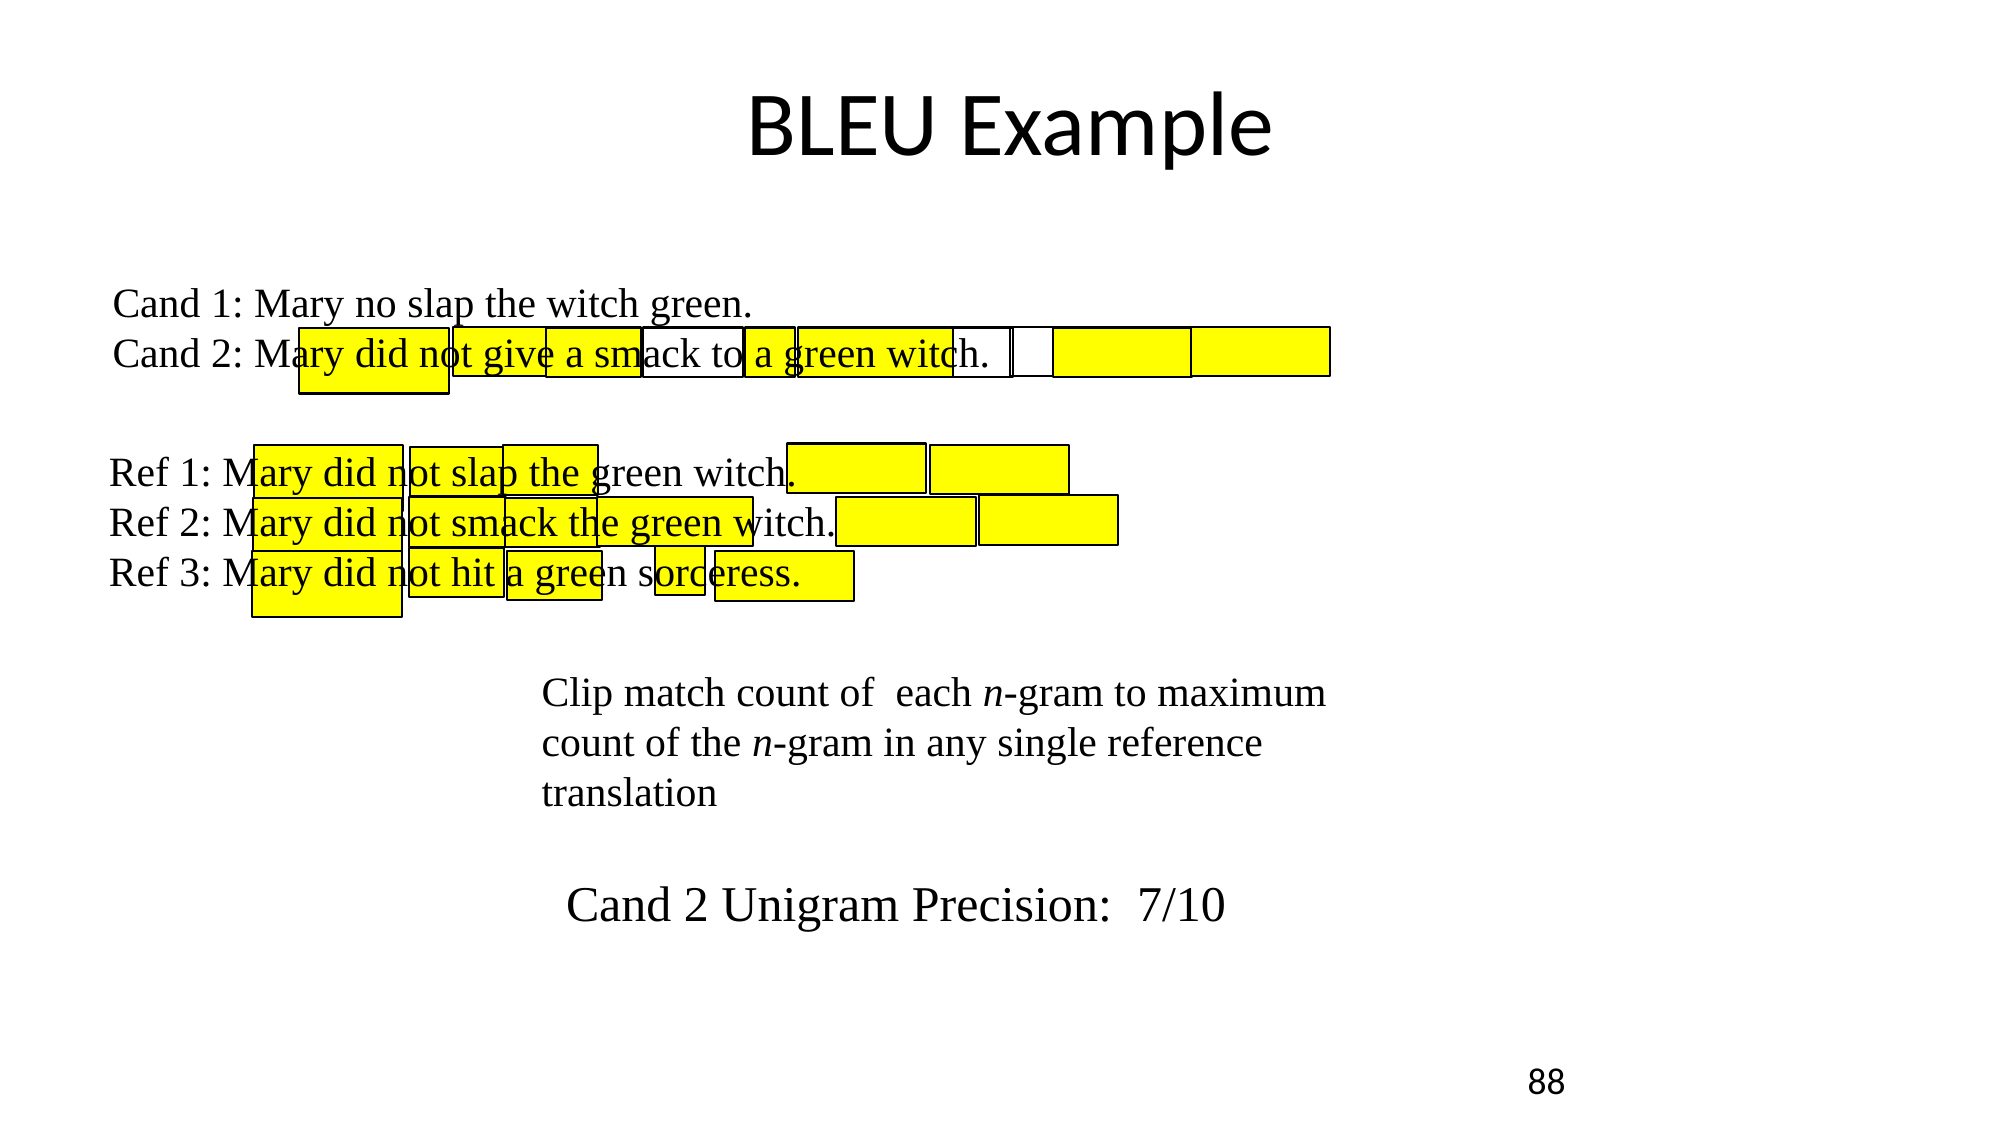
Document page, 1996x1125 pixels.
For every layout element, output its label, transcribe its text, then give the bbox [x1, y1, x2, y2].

text_box [252, 603, 402, 617]
text_box [1190, 327, 1330, 377]
text_box Cand 1: Mary no slap the witch green. Cand 2: Mary did not give a smack to a green witch. [97, 268, 1006, 384]
text_box Clip match count of each n-gram to maximum count of the n-gram in any single reference translation [526, 657, 1342, 823]
text_box [852, 496, 976, 546]
text_box [979, 495, 1119, 545]
slide_number 88 [1512, 1050, 1929, 1125]
text_box [1052, 327, 1190, 377]
title BLEU Example [162, 37, 1859, 200]
text_box Ref 1: Mary did not slap the green witch. Ref 2: Mary did not smack the green witch. Ref 3: Mary did not hit a green sorceress. [93, 437, 852, 603]
text_box [929, 444, 1070, 494]
text_box [852, 443, 926, 493]
text_box [299, 384, 449, 394]
text_box [1009, 327, 1052, 377]
text_box Cand 2 Unigram Precision: 7/10 [551, 864, 1242, 940]
